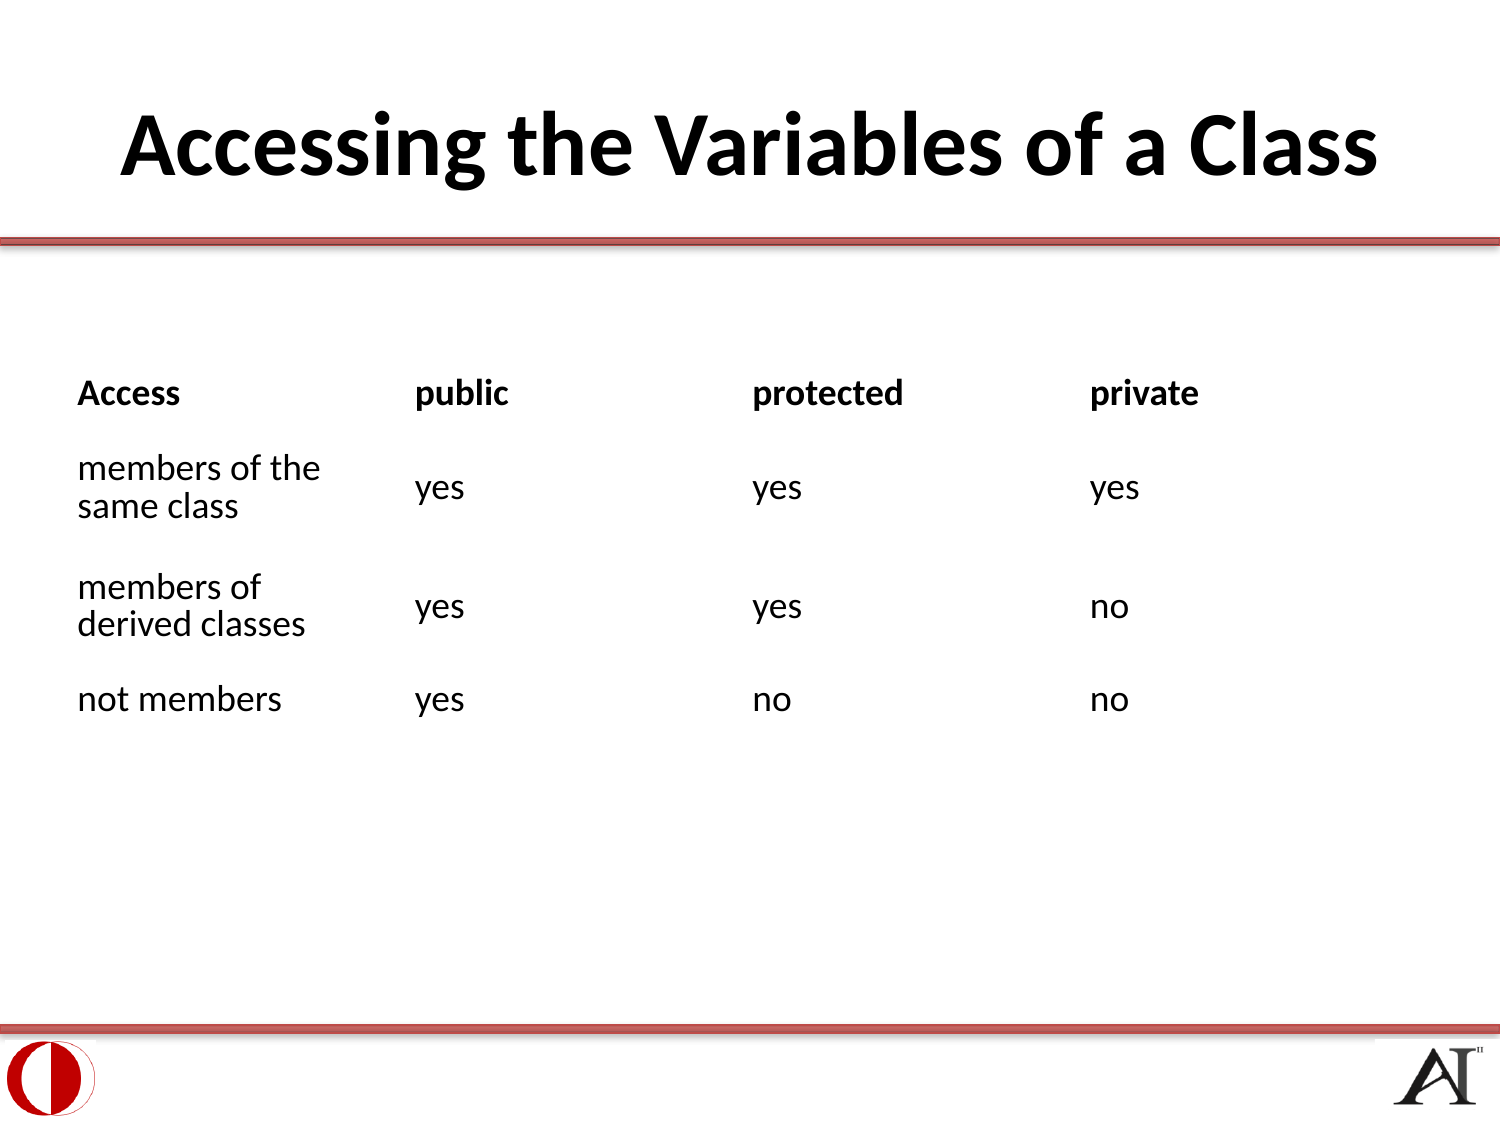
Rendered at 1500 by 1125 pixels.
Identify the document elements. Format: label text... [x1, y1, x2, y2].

title Accessing the Variables of a Class [75, 45, 1425, 233]
table_cell members of the same class [62, 430, 400, 549]
table_cell yes [400, 430, 737, 549]
table_header public [400, 362, 737, 430]
table_header private [1075, 362, 1412, 430]
table_cell yes [737, 430, 1075, 549]
table_cell no [737, 668, 1075, 736]
slide_number 23 [1074, 1042, 1425, 1103]
table_cell yes [400, 549, 737, 668]
table_cell yes [1075, 430, 1412, 549]
table_cell yes [737, 549, 1075, 668]
picture [1374, 1039, 1500, 1110]
table_cell not members [62, 668, 400, 736]
table_cell yes [400, 668, 737, 736]
table_cell no [1075, 549, 1412, 668]
table_header Access [62, 362, 400, 430]
picture [5, 1040, 96, 1116]
table_header protected [737, 362, 1075, 430]
table_cell no [1075, 668, 1412, 736]
table_cell members of derived classes [62, 549, 400, 668]
